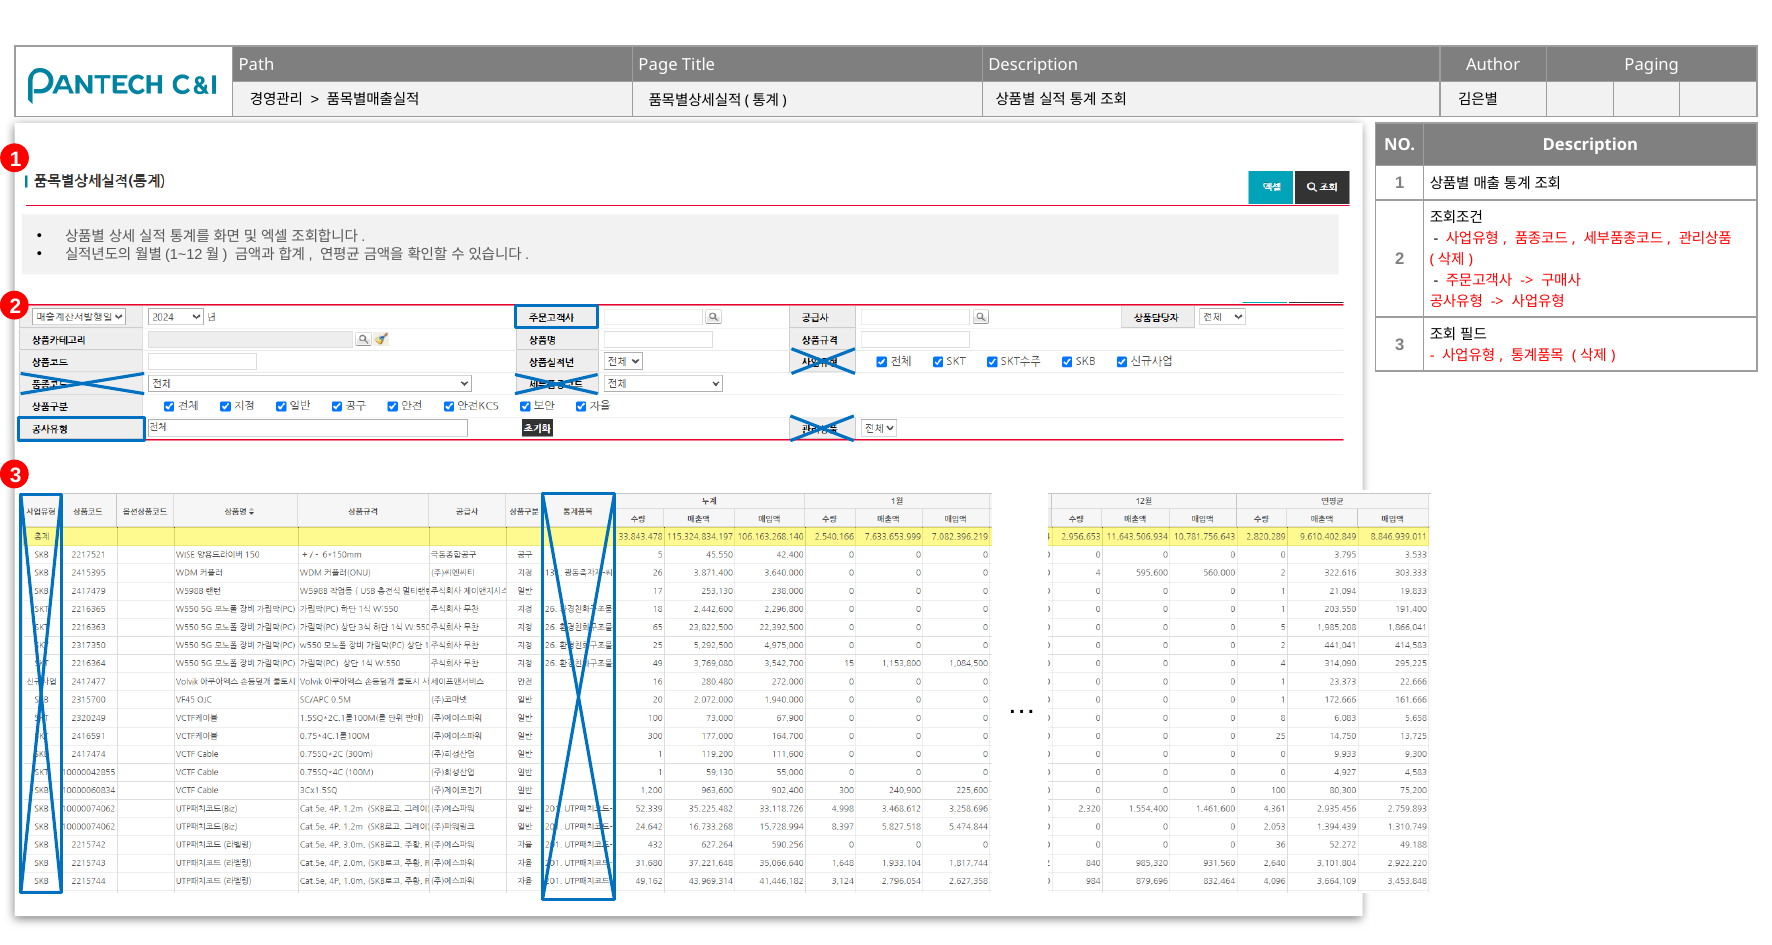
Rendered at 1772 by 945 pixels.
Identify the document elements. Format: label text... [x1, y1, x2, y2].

text_box 품목별상세실적(통계) [633, 83, 972, 116]
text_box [790, 415, 855, 441]
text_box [791, 348, 856, 374]
text_box 상품별 상세 실적 통계를 화면 및 엑셀 조회합니다. 실적년도의 월별(1~12월) 금액과 합계, 연평균 금액을 확인할 수 있습니다. [20, 213, 1341, 277]
table_cell 1 [1376, 166, 1423, 199]
table_cell 상품별 매출 통계 조회 [1424, 166, 1756, 199]
table_cell 조회 필드 - 사업유형, 통계품목 (삭제) [1424, 318, 1756, 370]
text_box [514, 374, 598, 394]
text_box 3 [0, 457, 31, 491]
text_box 2 [0, 288, 30, 321]
picture [14, 302, 1347, 441]
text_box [20, 373, 145, 394]
table_header NO. [1376, 124, 1423, 165]
picture [1048, 490, 1431, 894]
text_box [20, 494, 62, 894]
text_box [541, 493, 615, 901]
picture [20, 490, 993, 894]
text_box 상품별 실적 통계 조회 [980, 82, 1435, 116]
text_box … [997, 676, 1043, 727]
text_box [14, 727, 1363, 917]
picture [20, 164, 1353, 206]
table_cell 2 [1376, 201, 1423, 316]
text_box 경영관리 > 품목별매출실적 [235, 82, 630, 116]
picture [19, 52, 226, 111]
table_header Description [1424, 124, 1756, 165]
text_box 1 [0, 141, 32, 175]
table_cell 3 [1376, 318, 1423, 370]
table_cell 조회조건 - 사업유형, 품종코드, 세부품종코드, 관리상품 (삭제) - 주문고객사 -> 구매사 공사유형 -> 사업유형 [1424, 201, 1756, 316]
text_box [14, 122, 1363, 676]
text_box 김은별 [1443, 82, 1549, 116]
